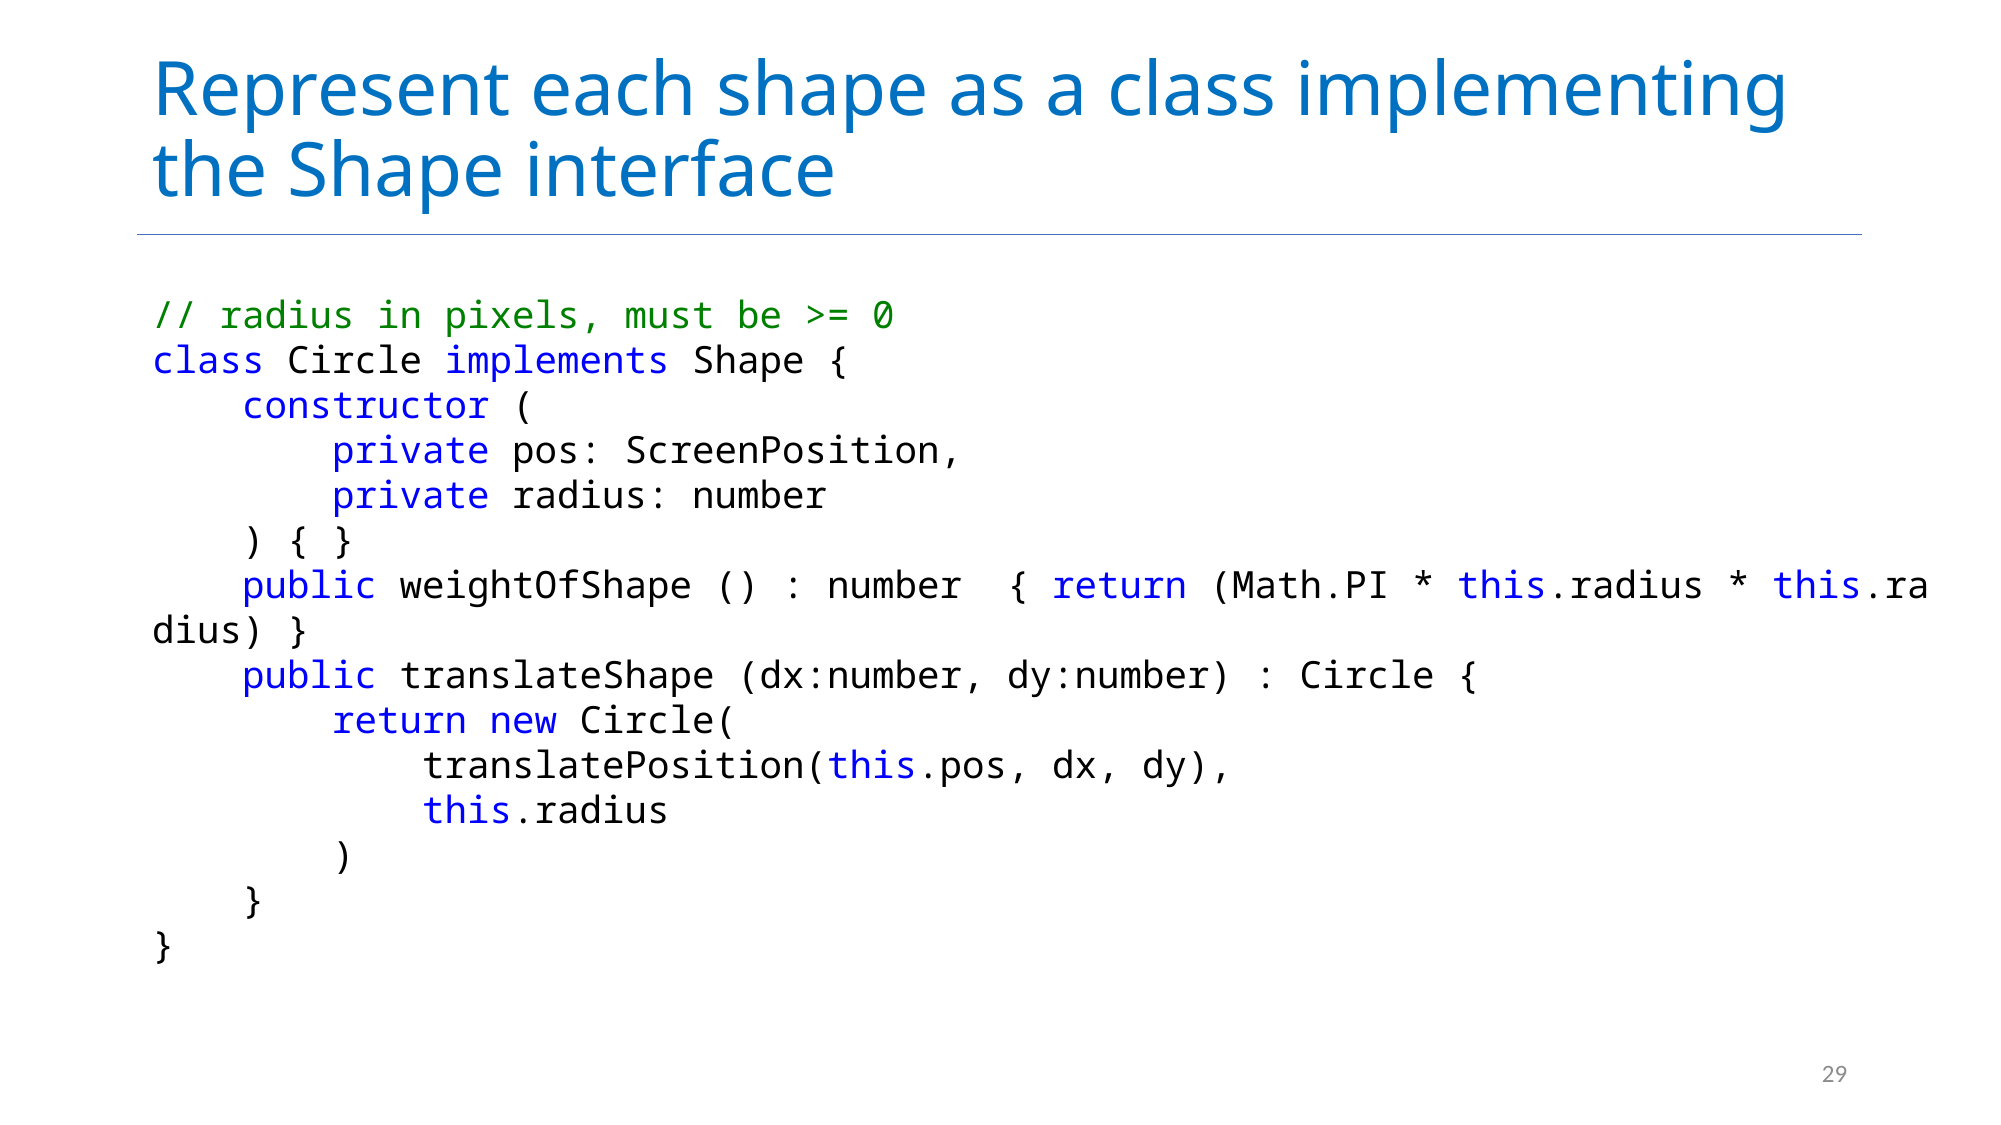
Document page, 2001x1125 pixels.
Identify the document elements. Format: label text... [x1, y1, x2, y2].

title Represent each shape as a class implementing the Shape interface [137, 3, 1863, 221]
text_box // radius in pixels, must be >= 0 class Circle implements Shape { constructor ( private pos: ScreenPosition, private radius: number ) { } public weightOfShape () : number { return (Math.PI * this.radius * this.radius) } public translateShape (dx:number, dy:number) : Circle { return new Circle( translatePosition(this.pos, dx, dy), this.radius ) } } [137, 283, 1964, 973]
slide_number 29 [1412, 1042, 1863, 1103]
